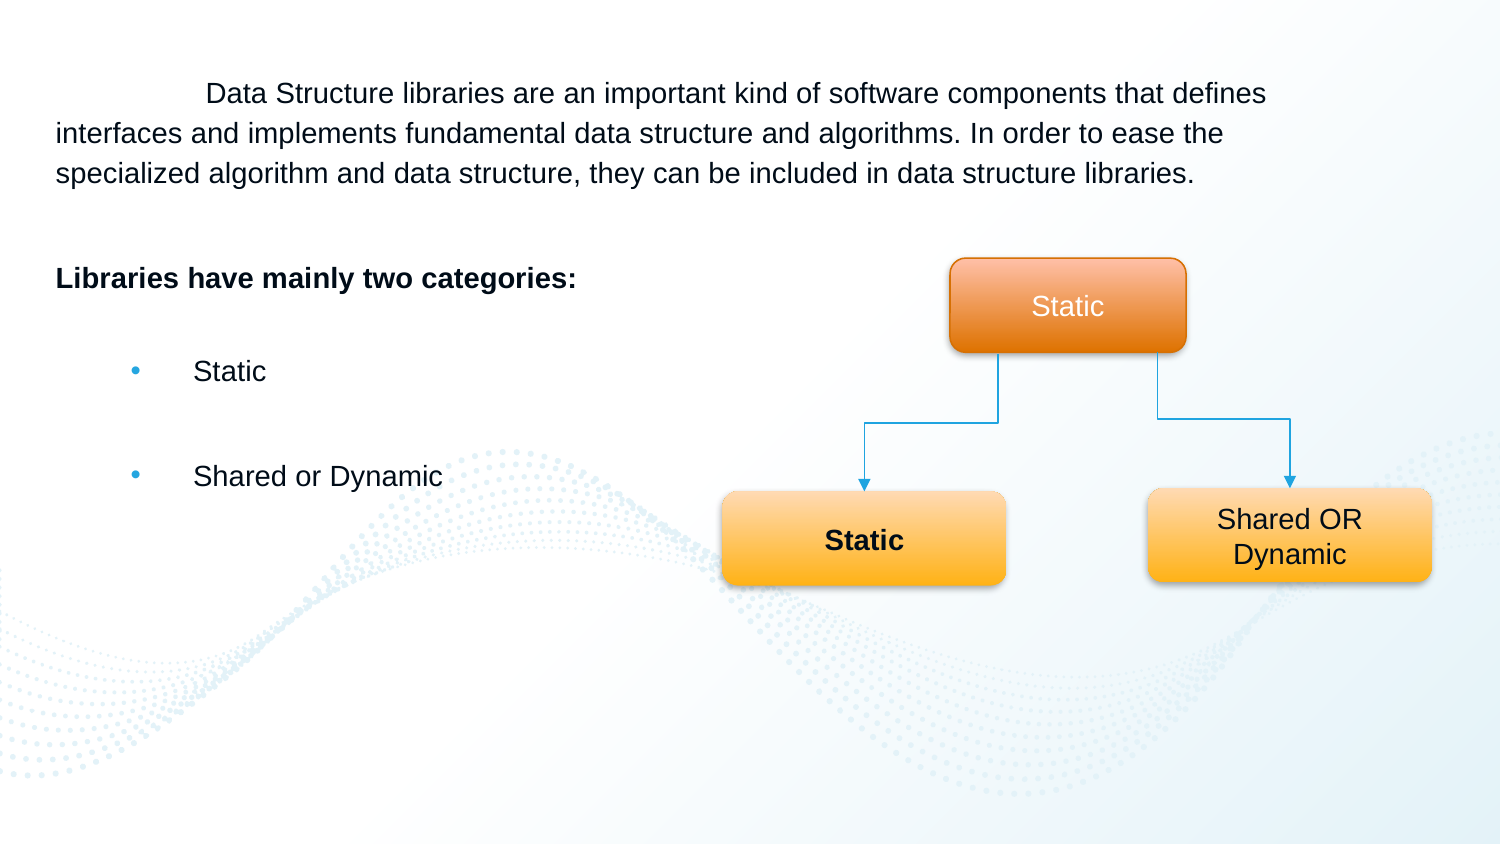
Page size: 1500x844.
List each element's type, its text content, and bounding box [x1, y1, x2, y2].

list Data Structure libraries are an important kind of software components that defines interfaces and implements fundamental data structure and algorithms. In order to ease the specialized algorithm and data structure, they can be included in data structure libraries. Libraries have mainly two categories: Static Shared or Dynamic [43, 68, 1330, 775]
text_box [1155, 353, 1292, 487]
text_box Static [722, 491, 1007, 586]
text_box Shared OR Dynamic [1148, 488, 1432, 583]
text_box Static [949, 257, 1187, 354]
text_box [862, 355, 1001, 491]
